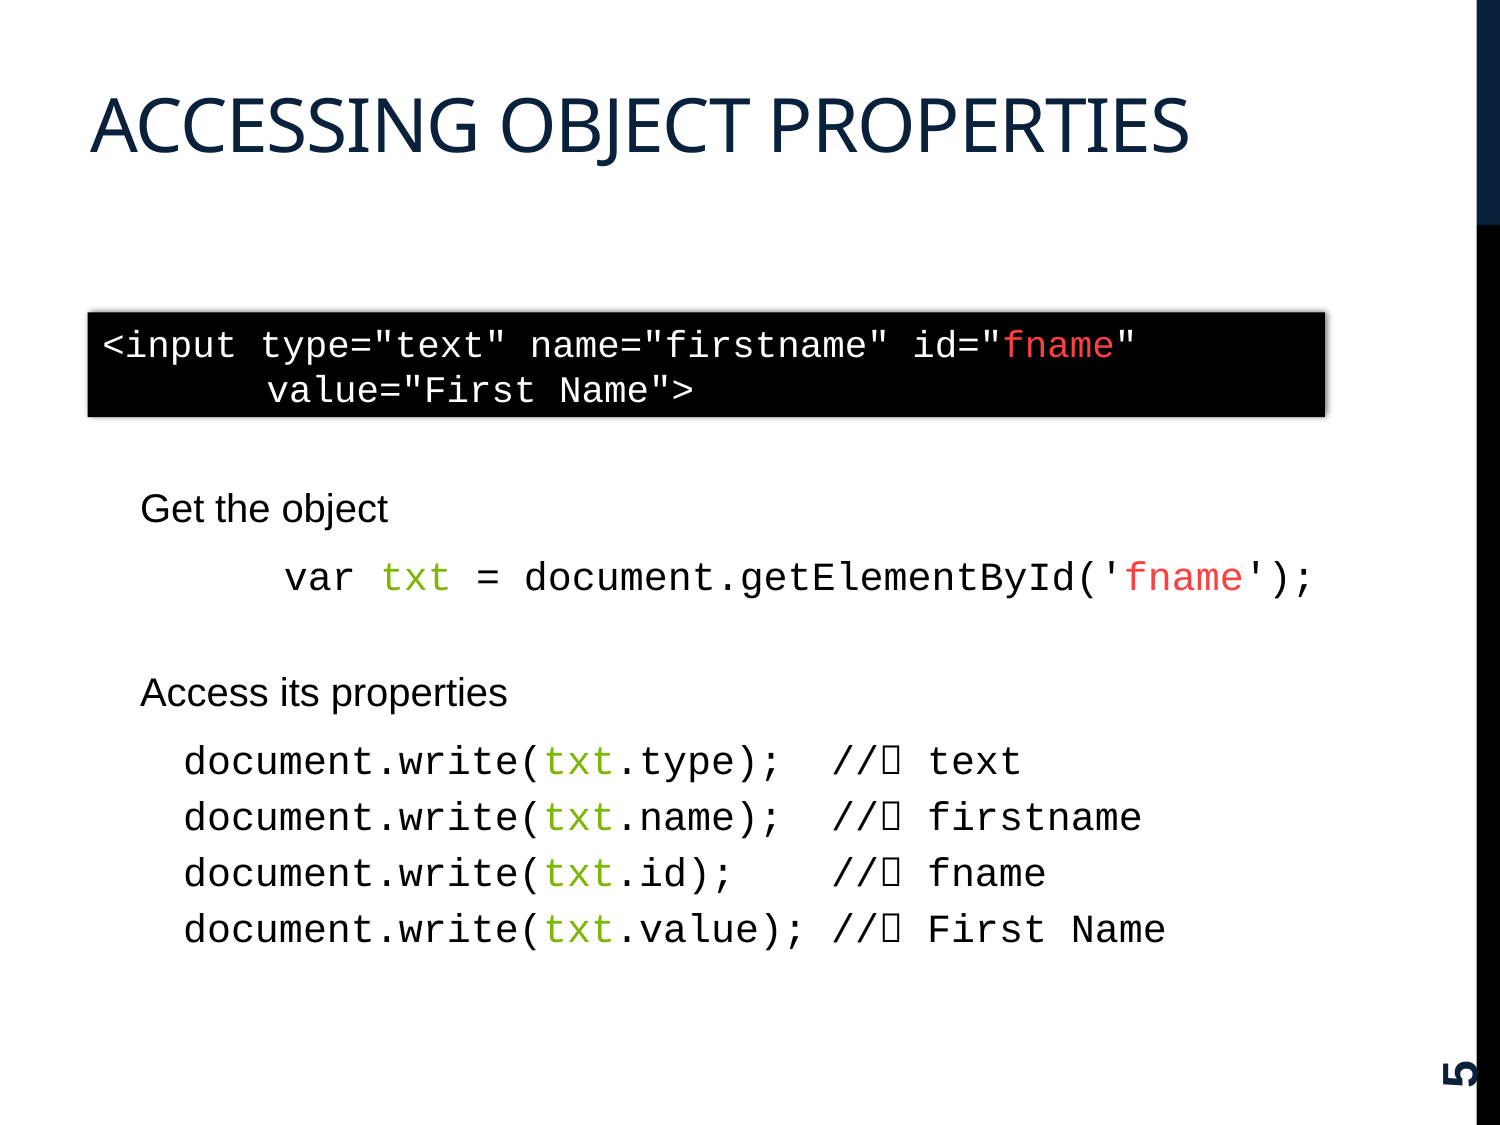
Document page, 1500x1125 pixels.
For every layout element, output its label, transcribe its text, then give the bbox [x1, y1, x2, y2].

title accessing object properties [75, 25, 1325, 175]
slide_number 5 [1427, 887, 1488, 1104]
text_box <input type="text" name="firstname" id="fname" value="First Name"> [87, 312, 1325, 418]
list Get the object var txt = document.getElementById('fname'); Access its properties document.write(txt.type); // text document.write(txt.name); // firstname document.write(txt.id); // fname document.write(txt.value); // First Name [125, 474, 1375, 968]
